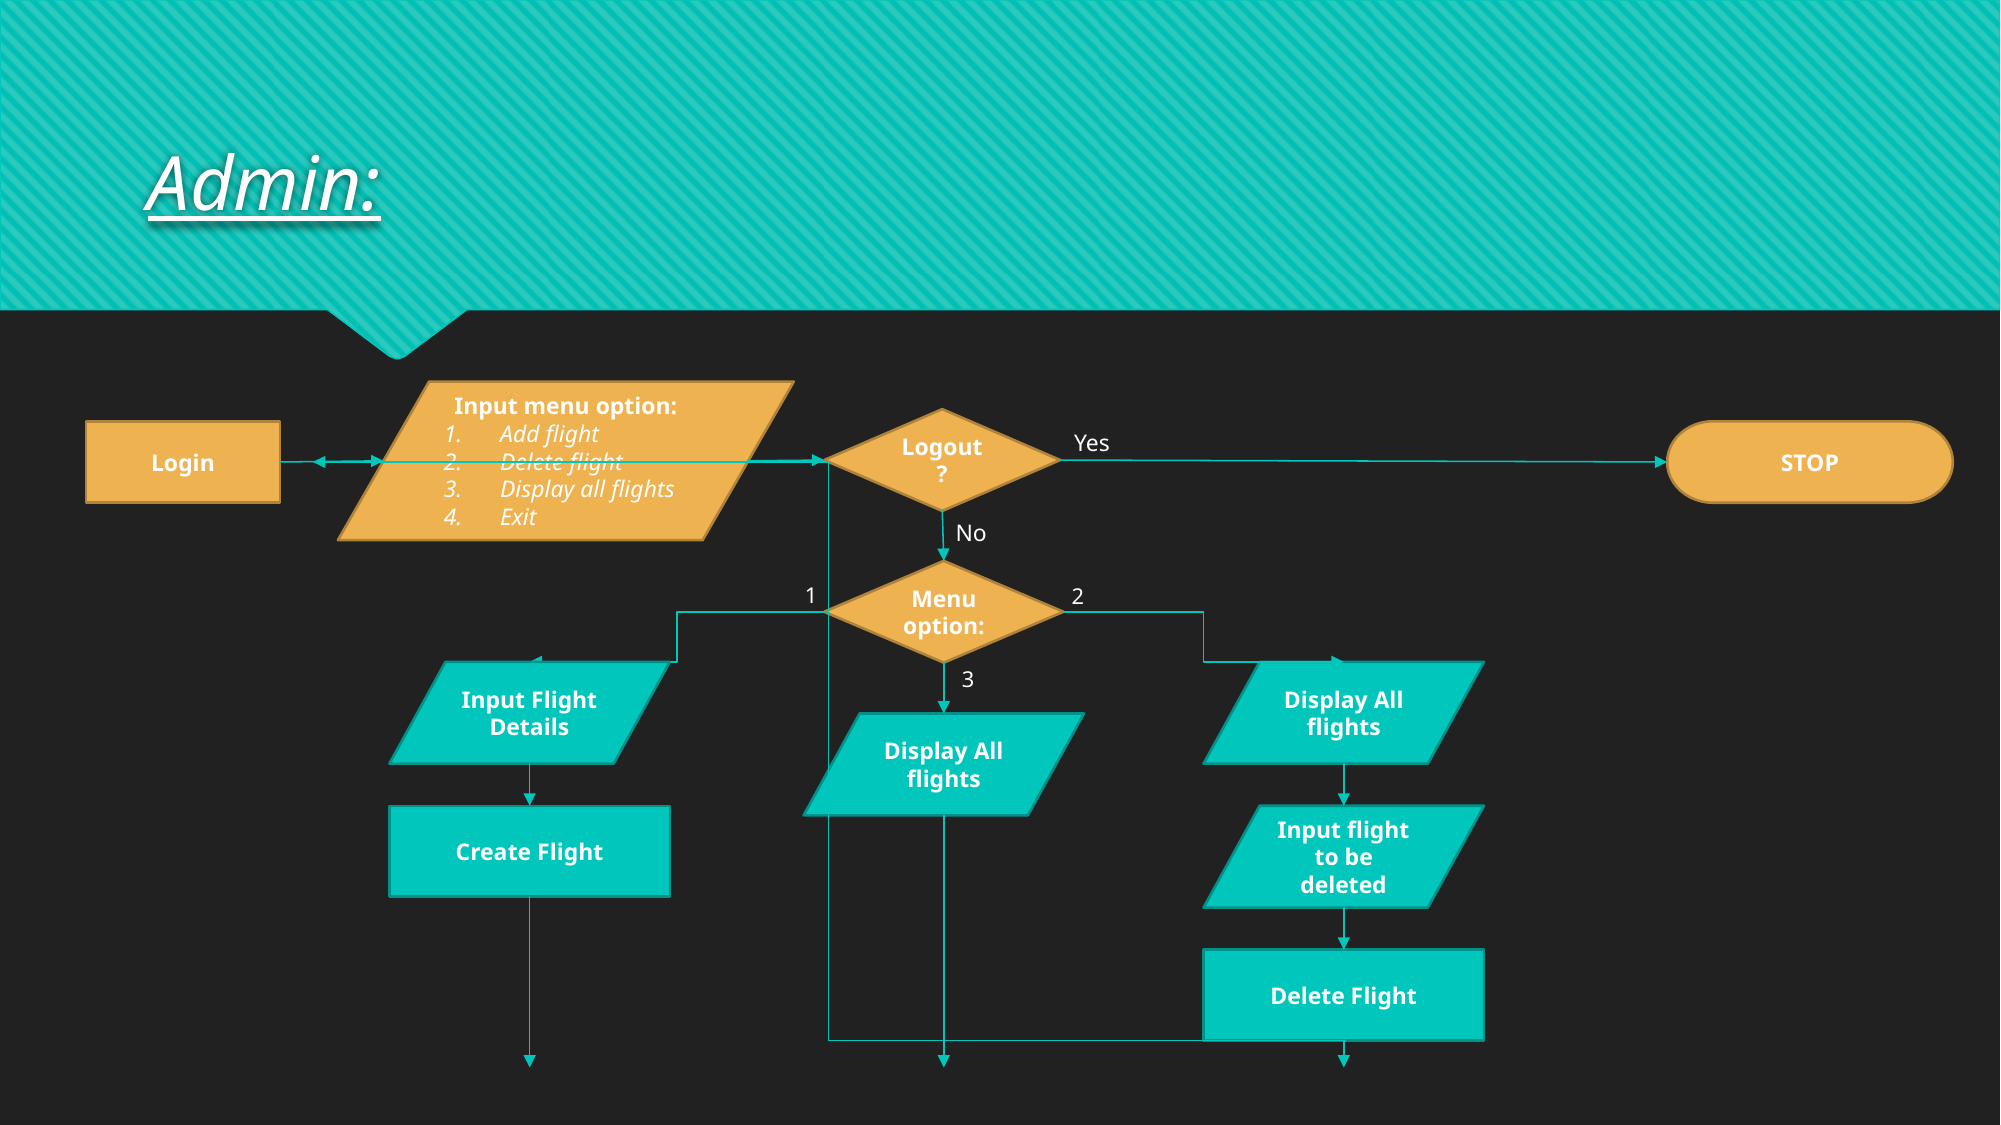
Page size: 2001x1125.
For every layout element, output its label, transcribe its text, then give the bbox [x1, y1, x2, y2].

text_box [85, 381, 1954, 1068]
title Admin: [132, 73, 1868, 233]
